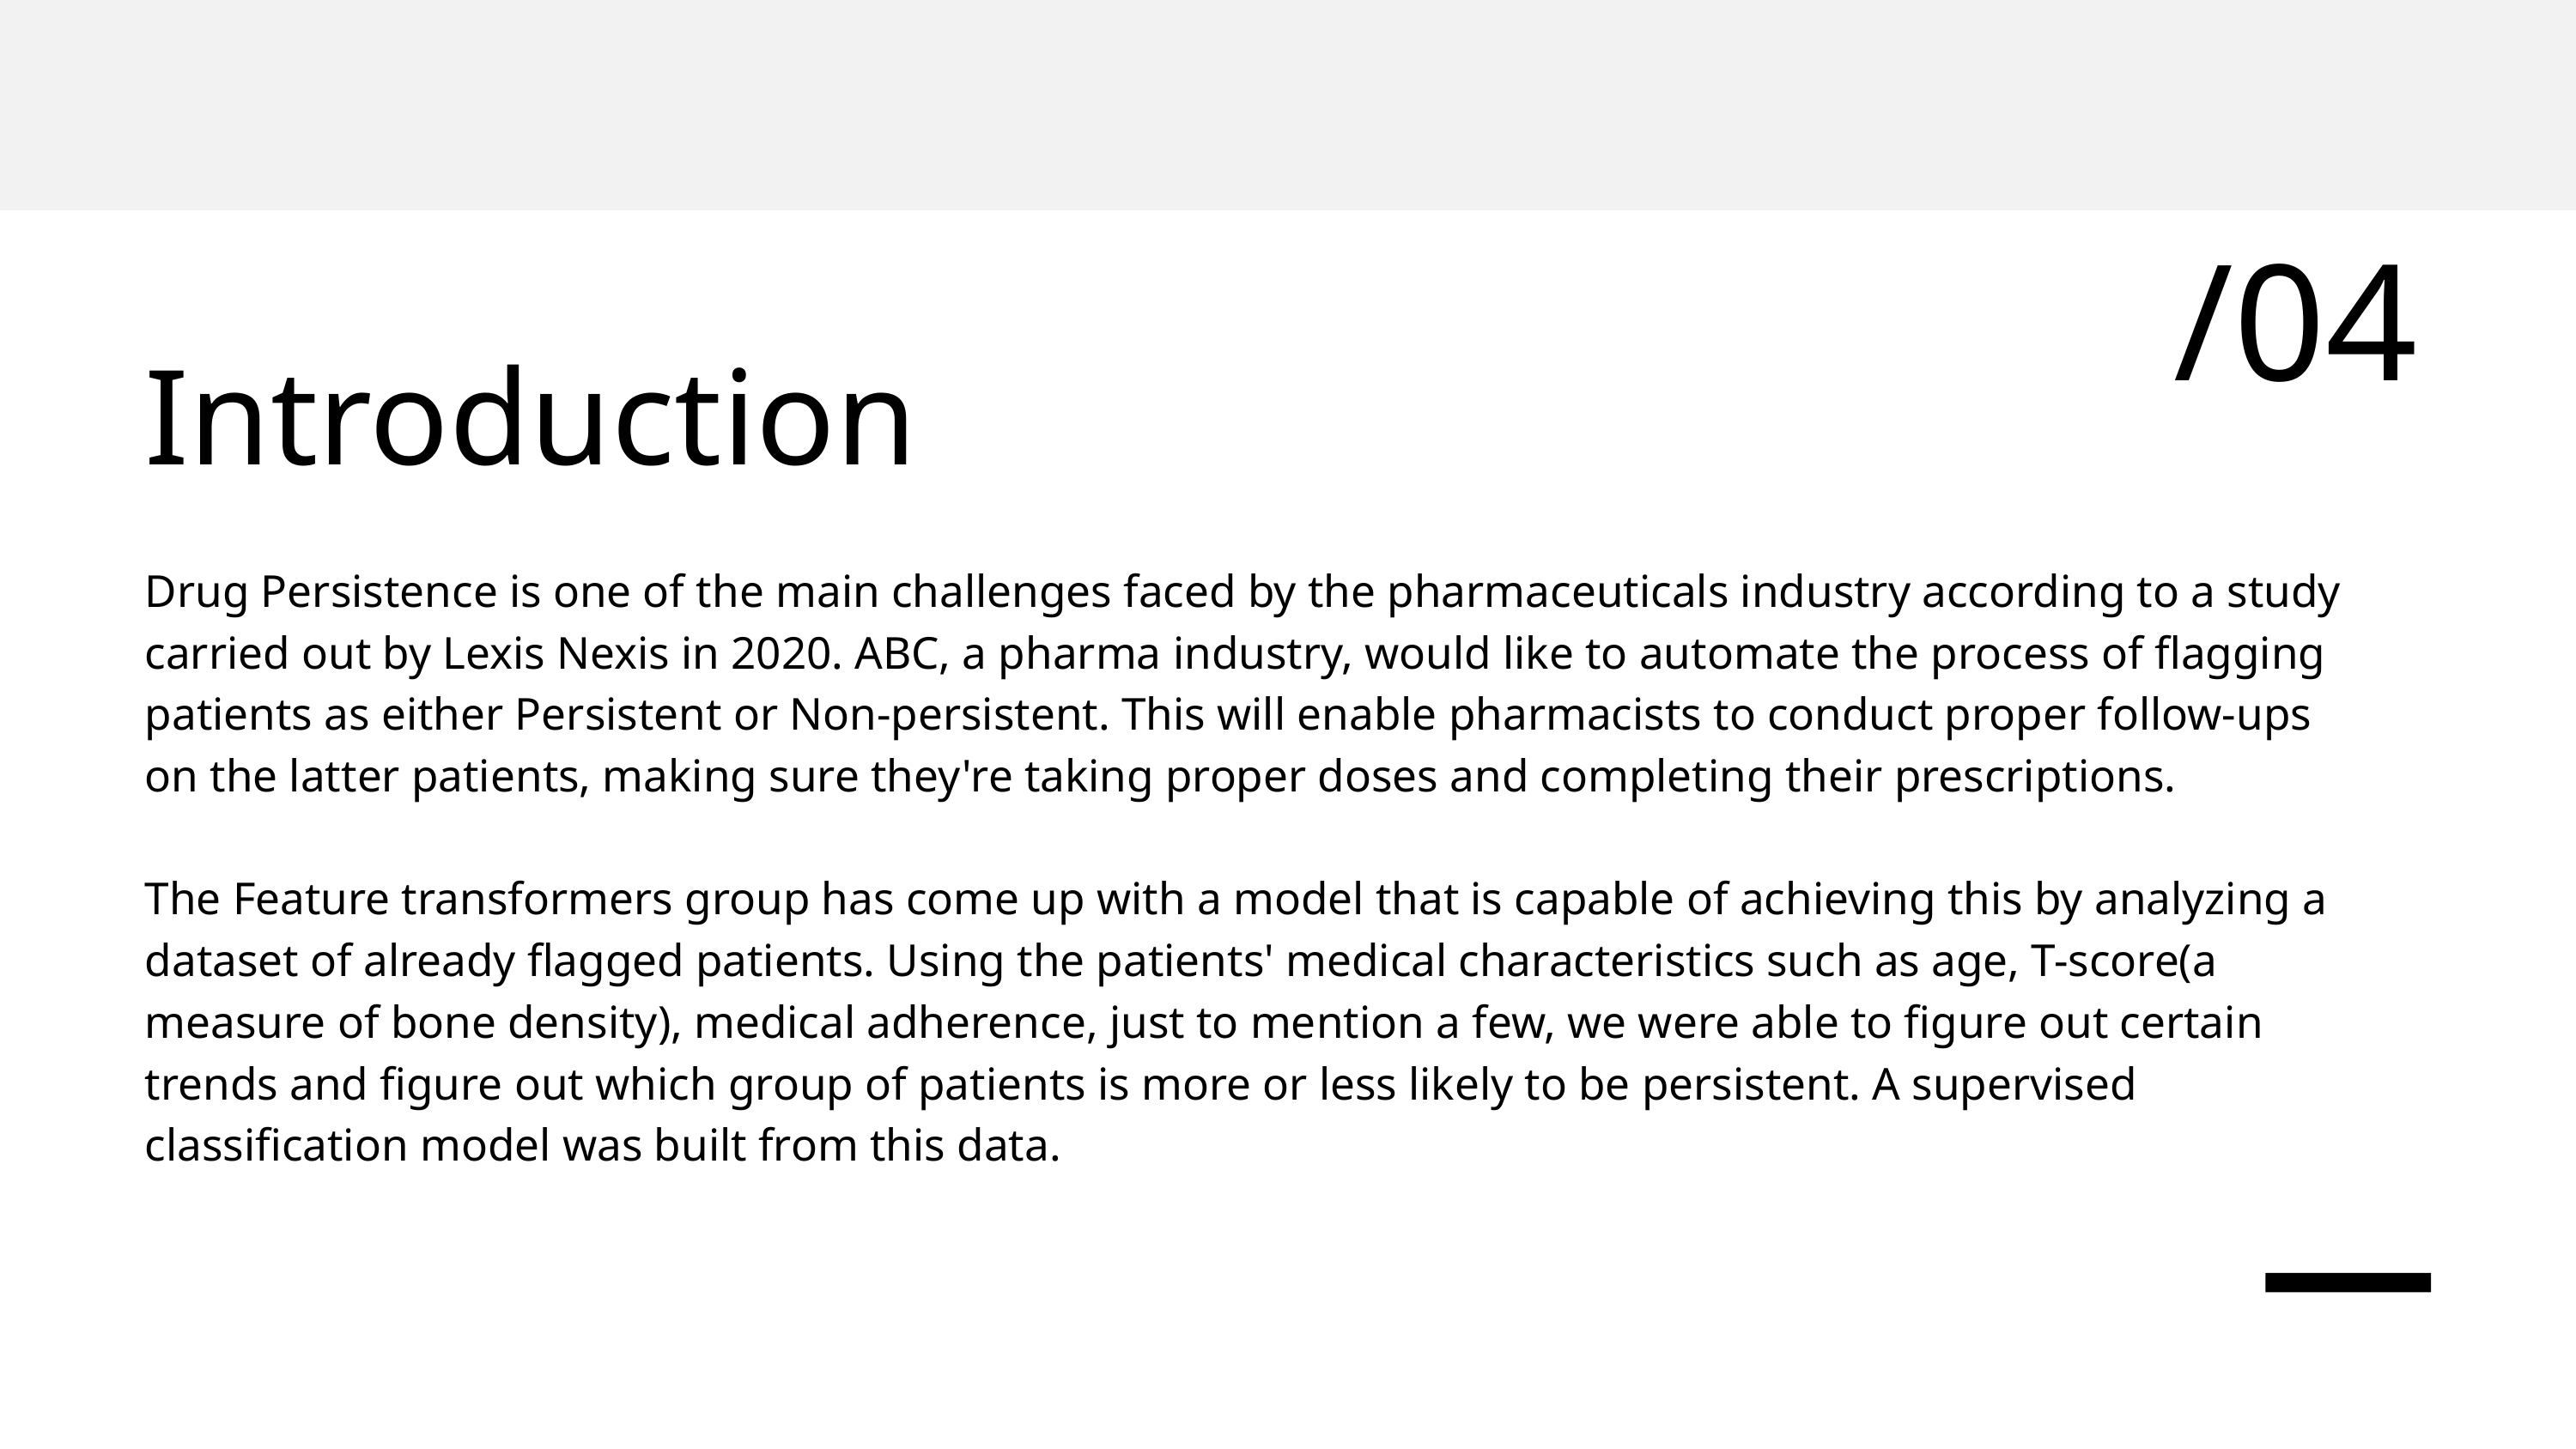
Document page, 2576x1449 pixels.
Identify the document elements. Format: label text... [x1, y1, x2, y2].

text_box Drug Persistence is one of the main challenges faced by the pharmaceuticals industry according to a study carried out by Lexis Nexis in 2020. ABC, a pharma industry, would like to automate the process of flagging patients as either Persistent or Non-persistent. This will enable pharmacists to conduct proper follow-ups on the latter patients, making sure they're taking proper doses and completing their prescriptions. The Feature transformers group has come up with a model that is capable of achieving this by analyzing a dataset of already flagged patients. Using the patients' medical characteristics such as age, T-score(a measure of bone density), medical adherence, just to mention a few, we were able to figure out certain trends and figure out which group of patients is more or less likely to be persistent. A supervised classification model was built from this data. [144, 554, 2348, 1232]
text_box [2265, 1272, 2432, 1293]
text_box /04 [2173, 187, 2432, 413]
text_box Introduction [144, 333, 1012, 492]
text_box [0, 0, 2576, 210]
